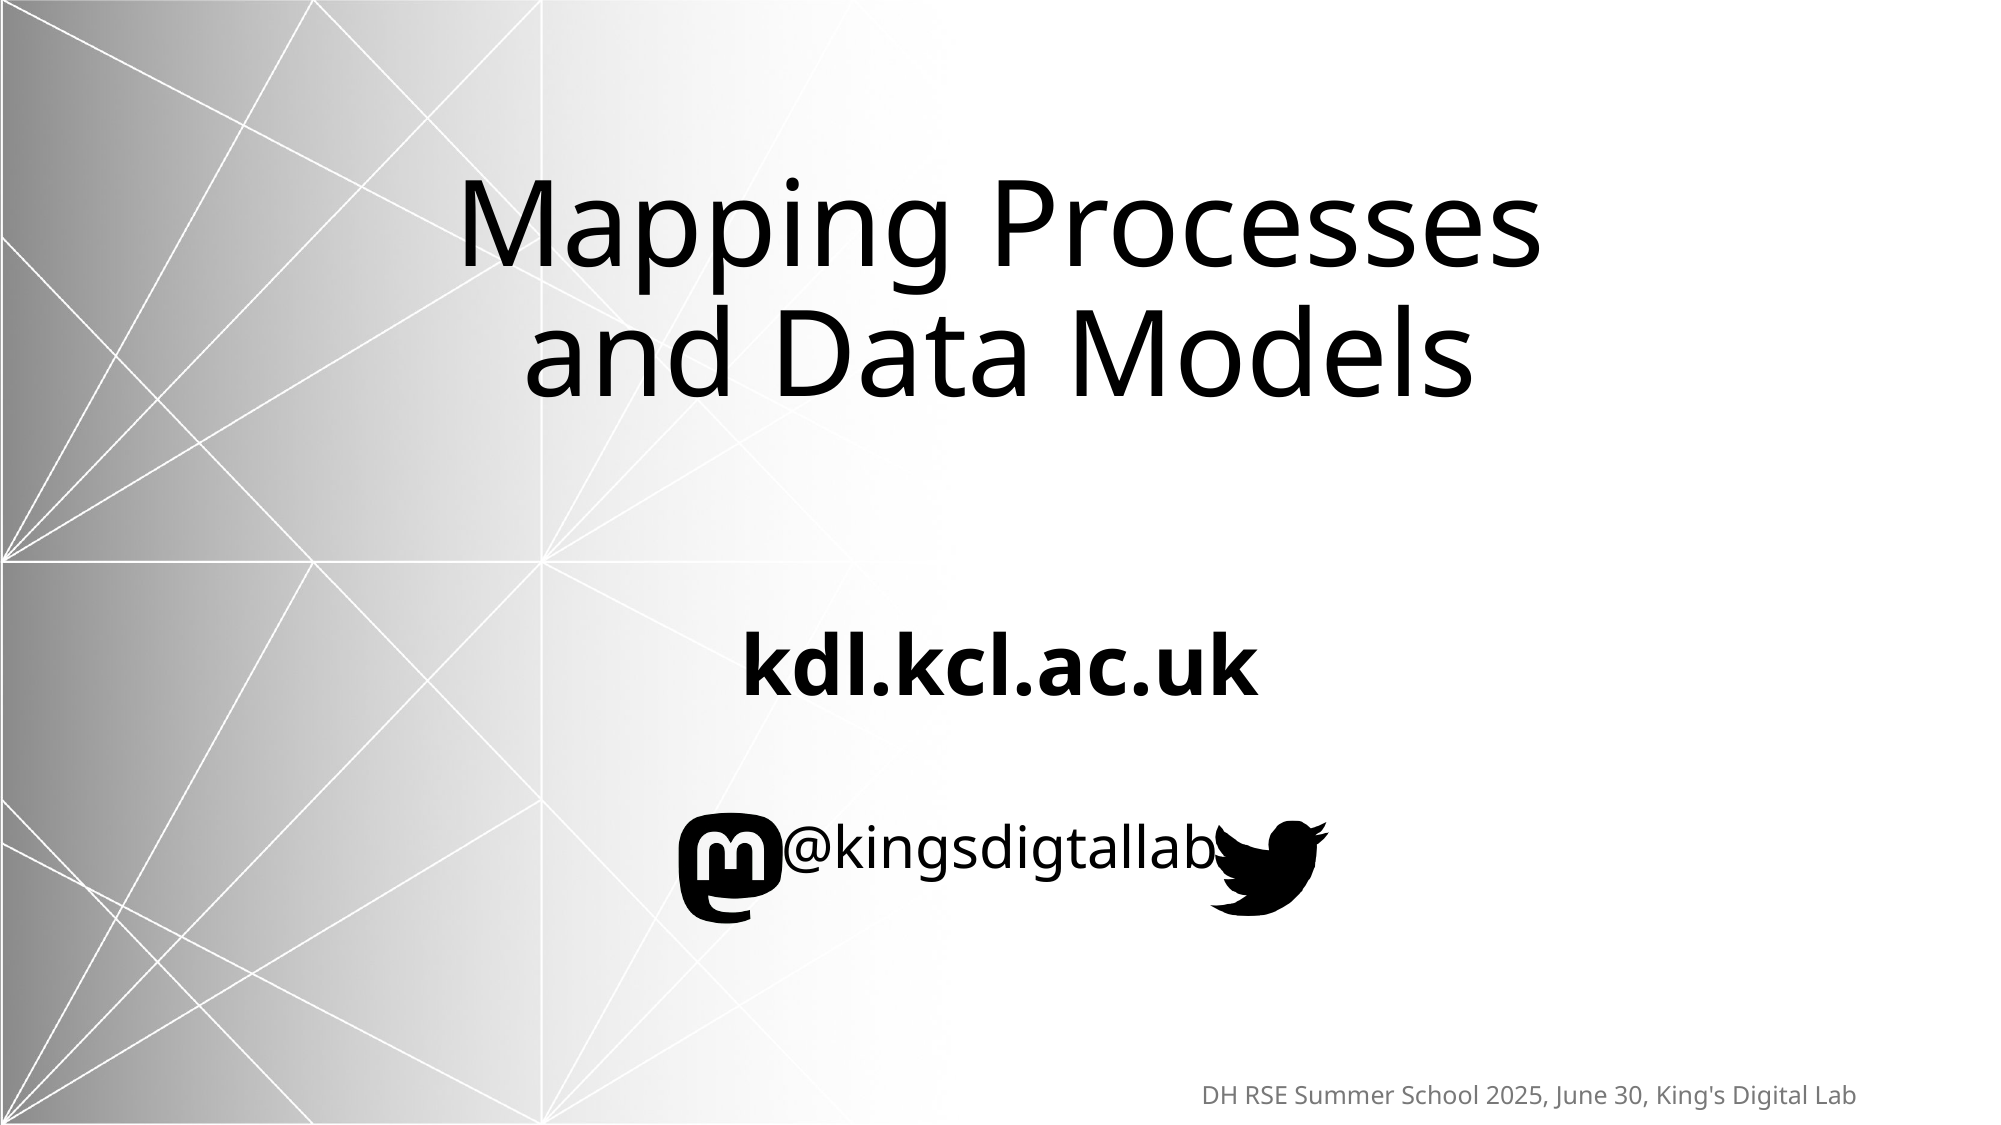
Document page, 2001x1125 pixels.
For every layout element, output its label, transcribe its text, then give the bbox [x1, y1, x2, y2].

footer DH RSE Summer School 2025, June 30, King's Digital Lab [1059, 1065, 2000, 1125]
subtitle kdl.kcl.ac.uk @kingsdigtallab [249, 442, 1750, 907]
picture [0, 0, 2001, 1125]
text_box Mapping Processes and Data Models [426, 38, 1574, 430]
